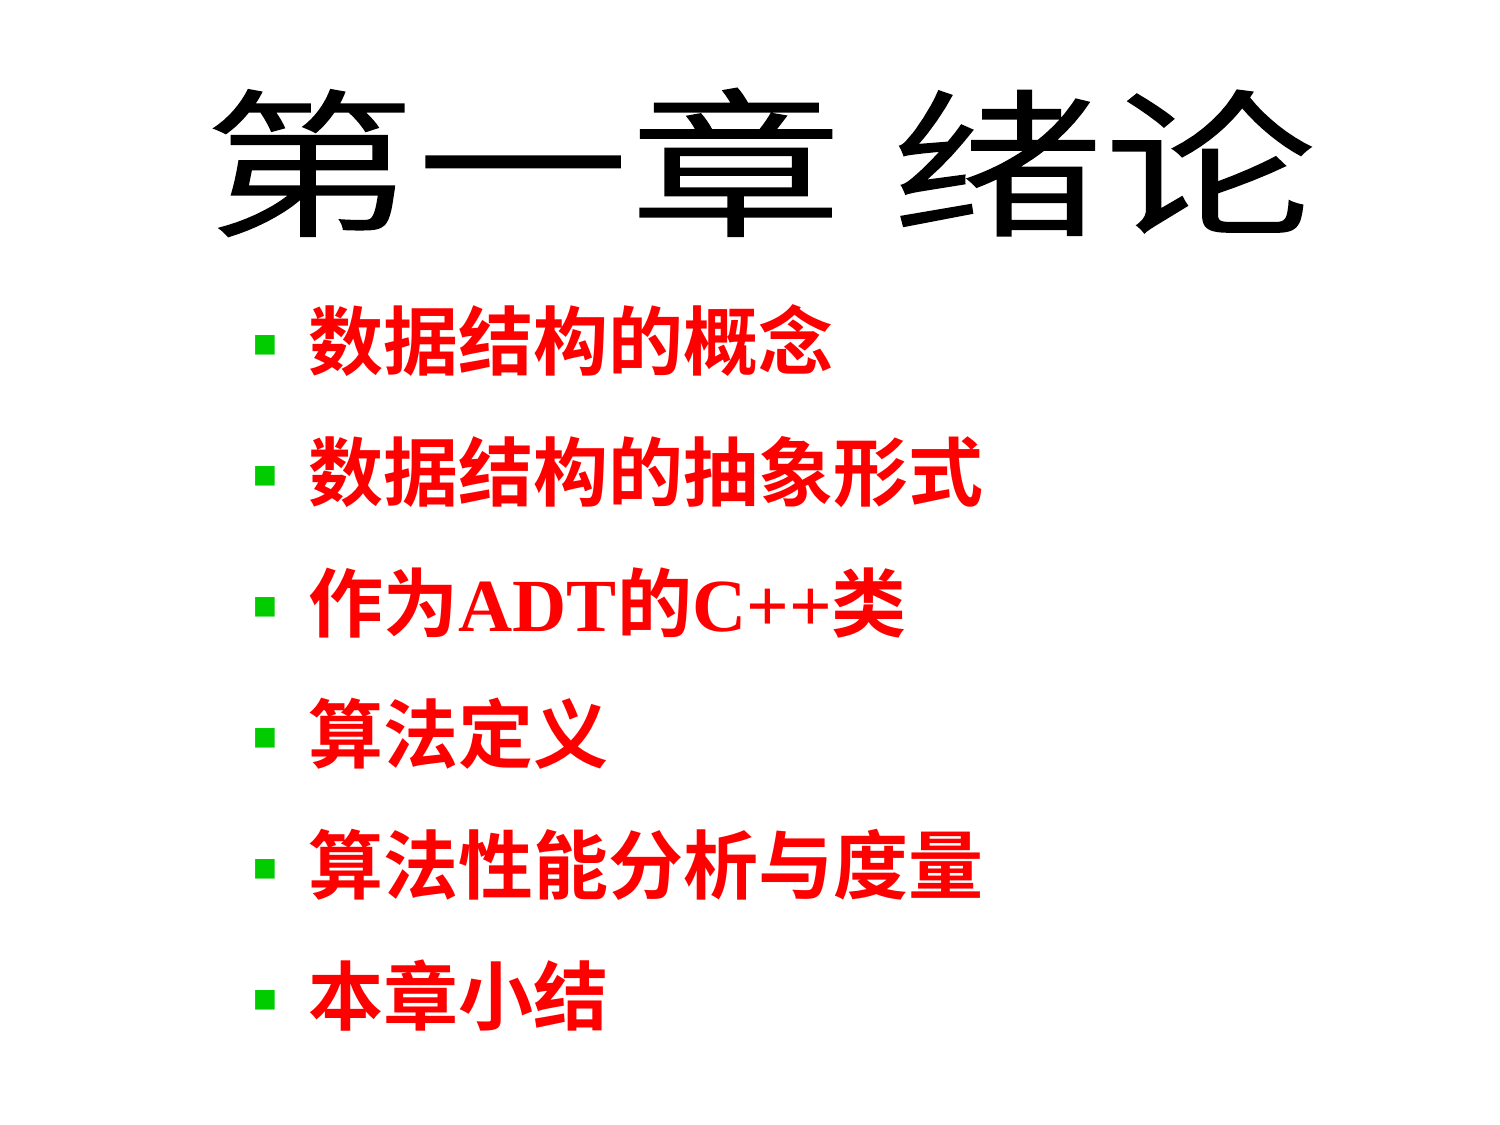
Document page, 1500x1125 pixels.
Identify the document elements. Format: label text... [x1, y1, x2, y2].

text_box 数据结构的概念 数据结构的抽象形式 作为ADT的C++类 算法定义 算法性能分析与度量 本章小结 [237, 287, 1105, 953]
